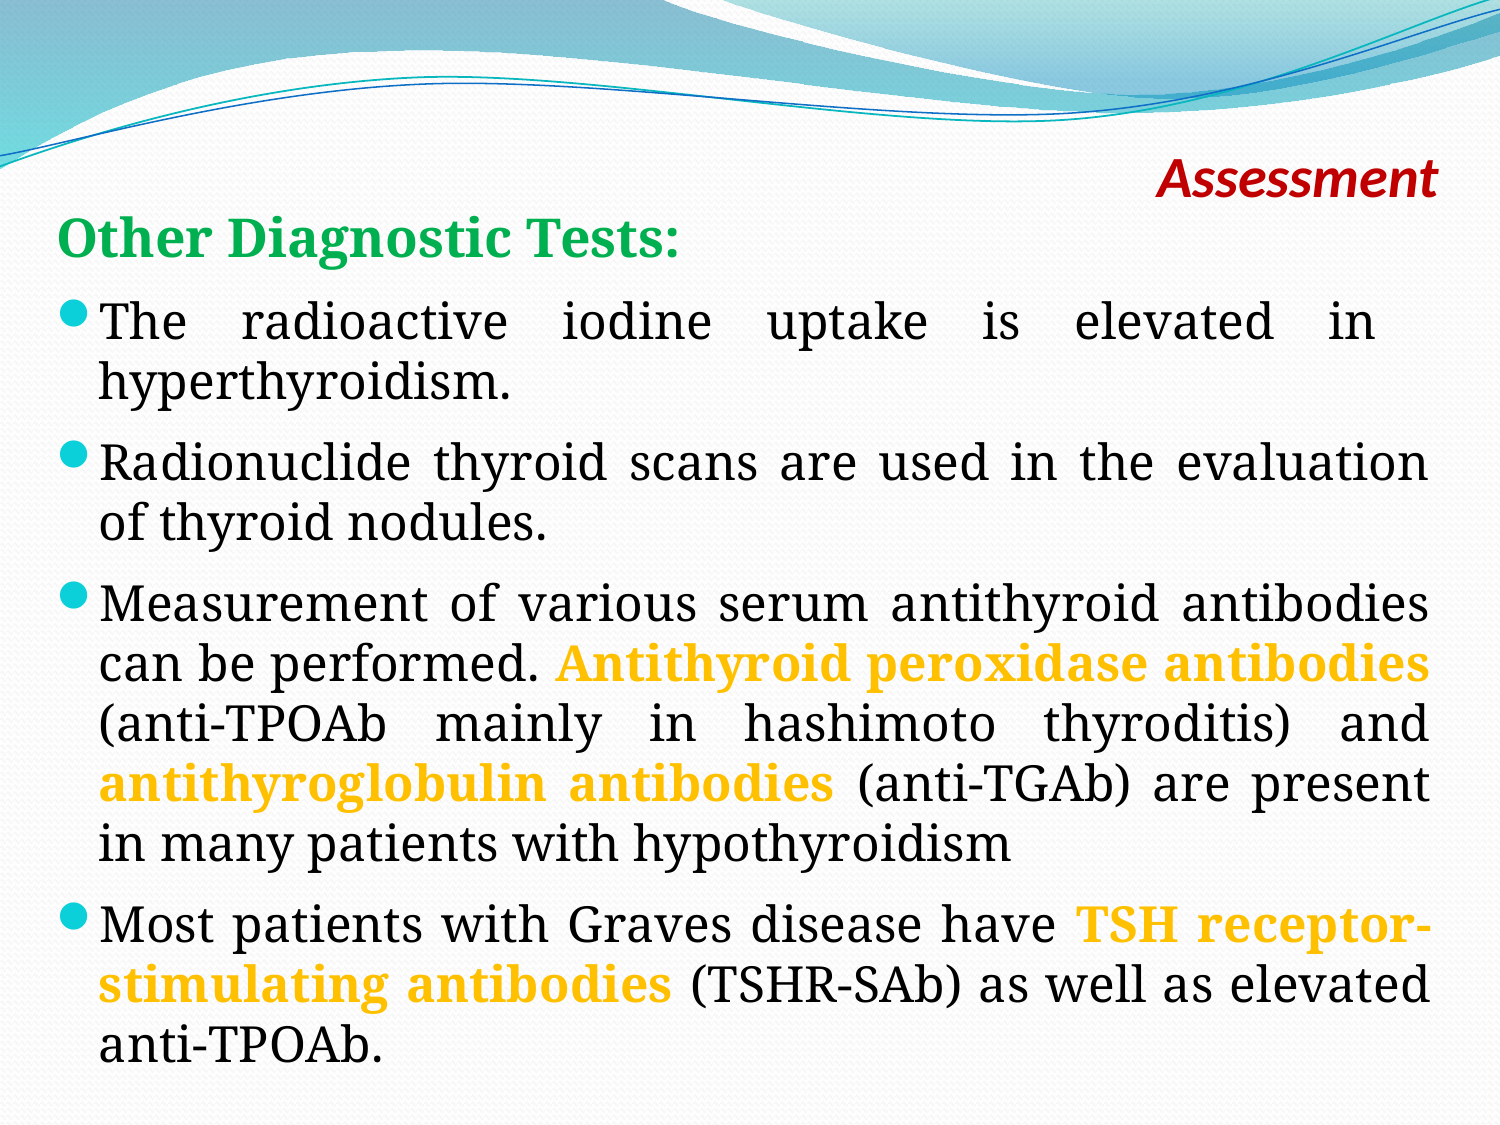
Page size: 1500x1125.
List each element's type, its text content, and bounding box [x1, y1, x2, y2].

list Other Diagnostic Tests: The radioactive iodine uptake is elevated in hyperthyroidism. Radionuclide thyroid scans are used in the evaluation of thyroid nodules. Measurement of various serum antithyroid antibodies can be performed. Antithyroid peroxidase antibodies (anti-TPOAb mainly in hashimoto thyroditis) and antithyroglobulin antibodies (anti-TGAb) are present in many patients with hypothyroidism Most patients with Graves disease have TSH receptor-stimulating antibodies (TSHR-SAb) as well as elevated anti-TPOAb. [41, 196, 1447, 1090]
title Assessment [88, 30, 1439, 196]
